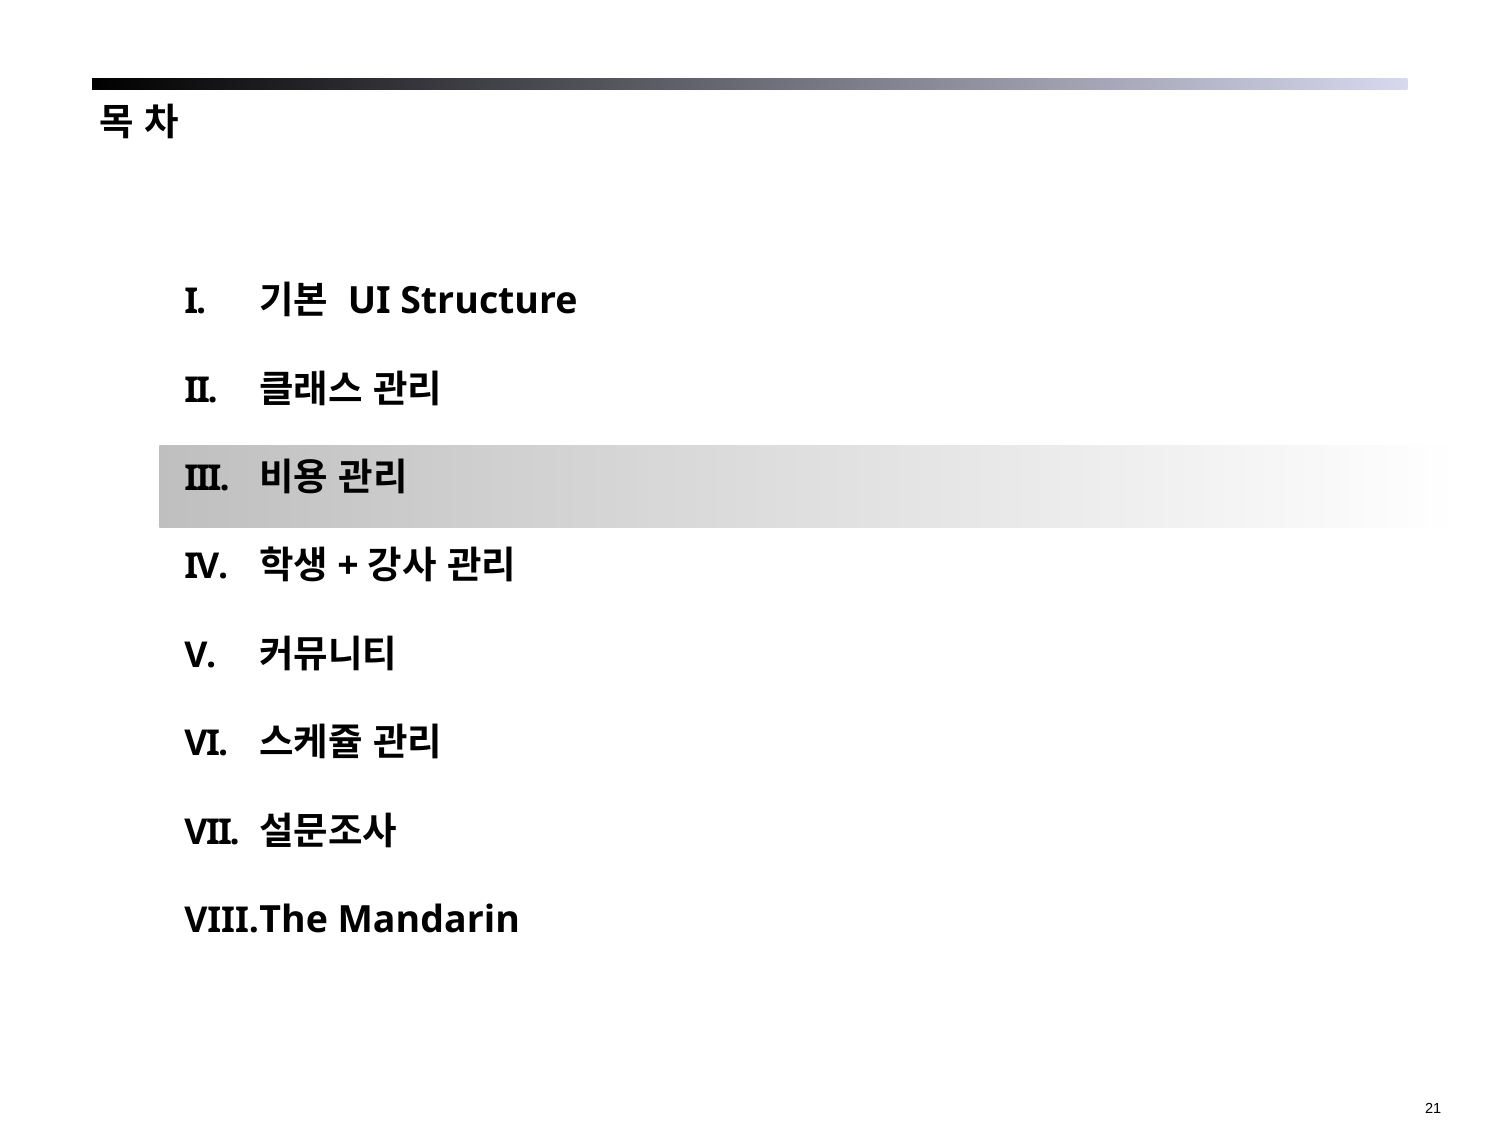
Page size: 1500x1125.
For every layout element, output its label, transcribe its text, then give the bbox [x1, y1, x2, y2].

text_box 기본 UI Structure 클래스 관리 비용 관리 학생+강사 관리 커뮤니티 스케쥴 관리 설문조사 The Mandarin [169, 255, 1456, 948]
text_box 목 차 [99, 91, 1500, 225]
text_box [159, 445, 169, 528]
